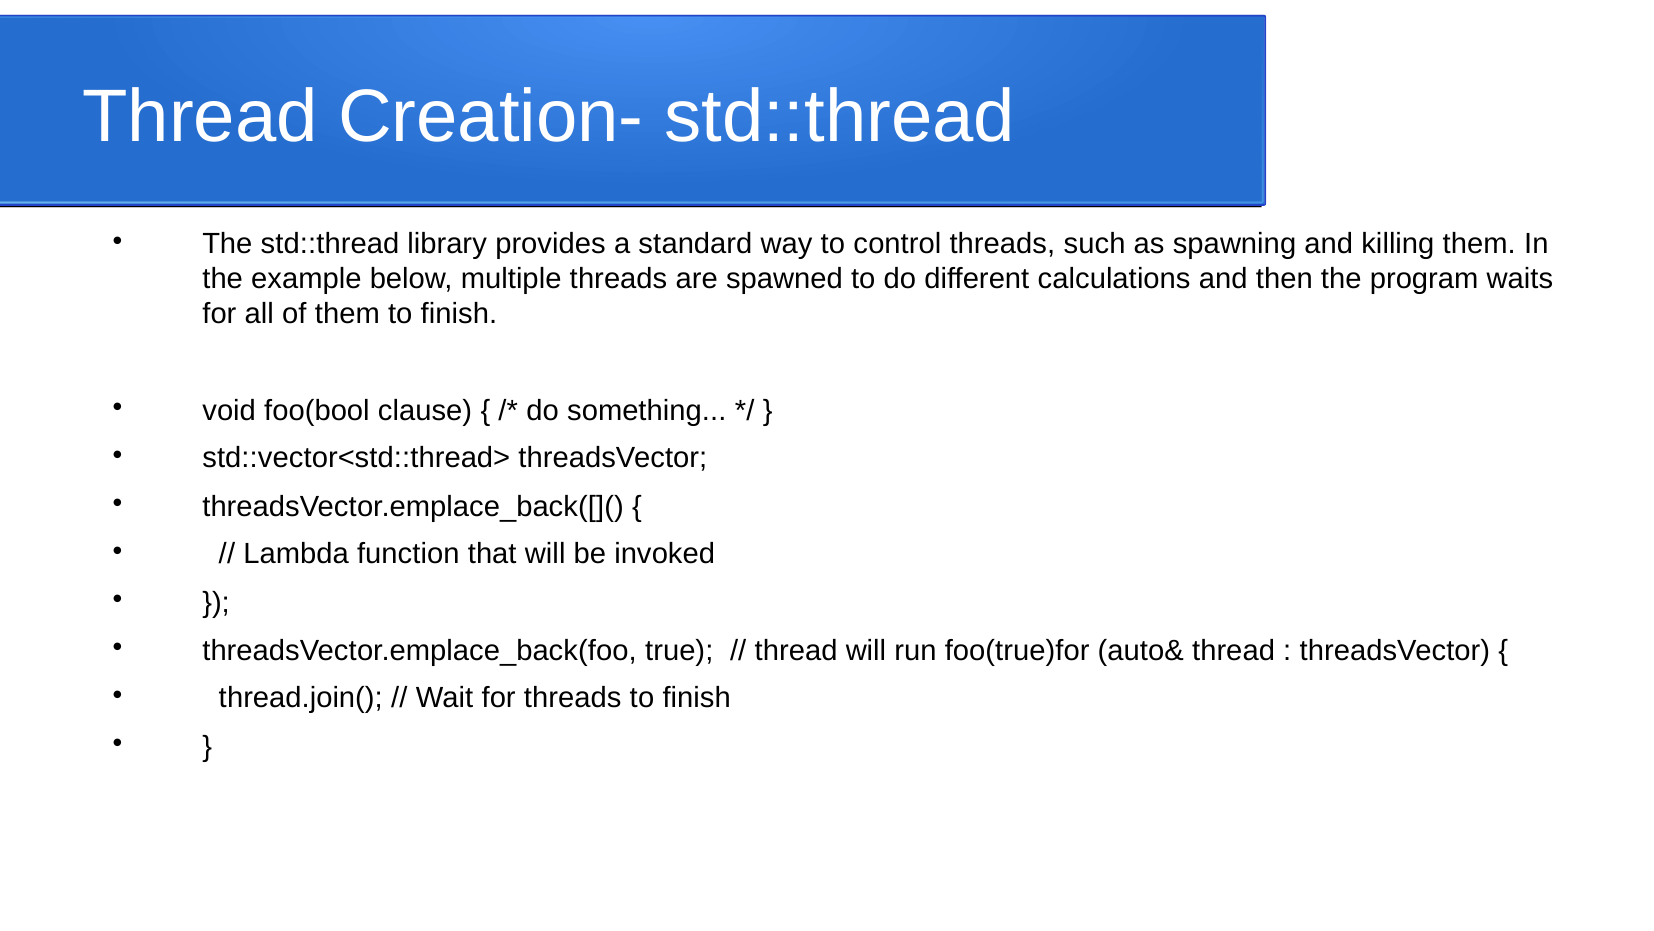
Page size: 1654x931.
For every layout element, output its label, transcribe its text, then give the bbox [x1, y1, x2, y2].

picture [0, 13, 1269, 211]
text_box Thread Creation- std::thread [82, 35, 1235, 189]
text_box The std::thread library provides a standard way to control threads, such as spawning and killing them. In the example below, multiple threads are spawned to do different calculations and then the program waits for all of them to finish. void foo(bool clause) { /* do something... */ } std::vector<std::thread> threadsVector; threadsVector.emplace_back([]() { // Lambda function that will be invoked }); threadsVector.emplace_back(foo, true); // thread will run foo(true)for (auto& thread : threadsVector) { thread.join(); // Wait for threads to finish } [82, 224, 1571, 764]
